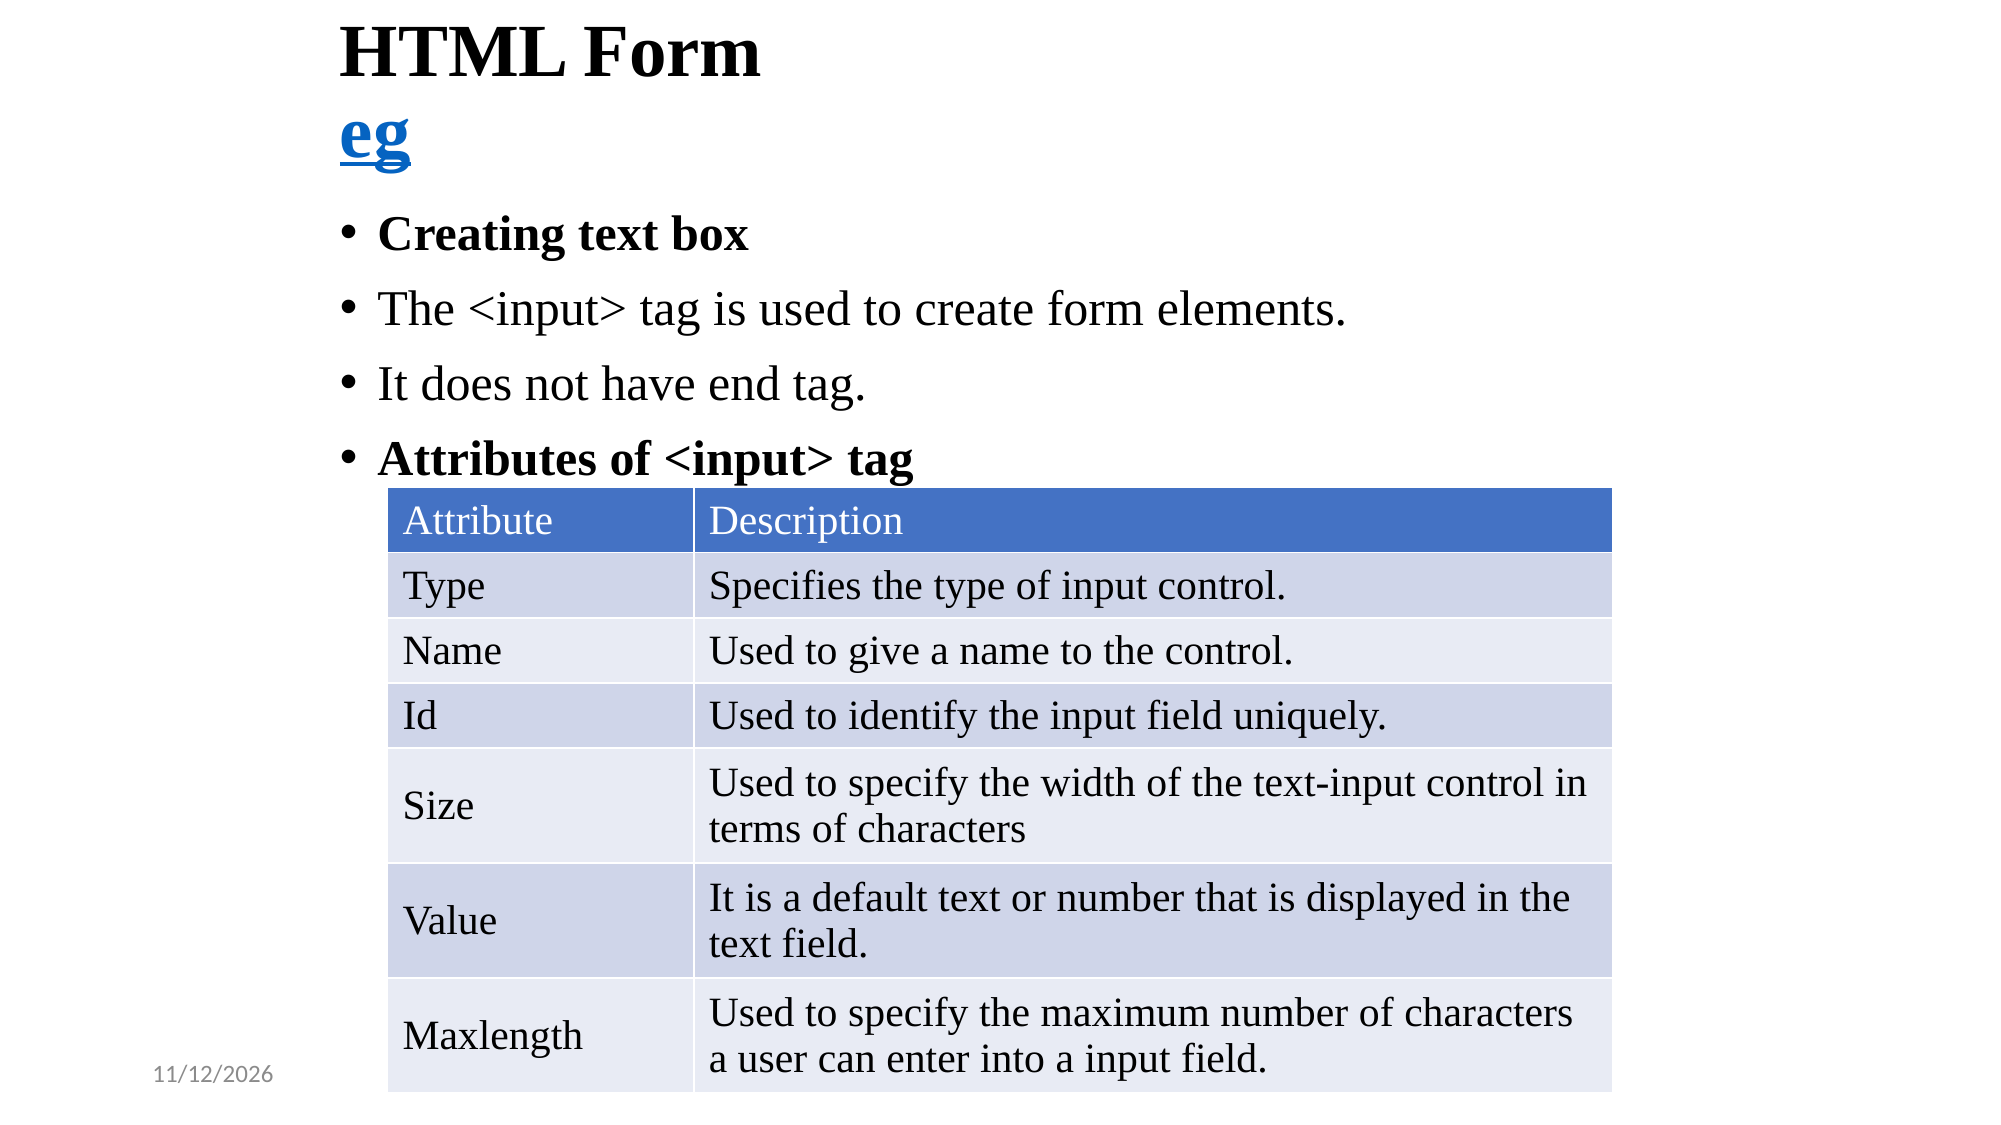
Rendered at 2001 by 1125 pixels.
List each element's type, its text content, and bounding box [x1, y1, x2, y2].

list Creating text box The <input> tag is used to create form elements. It does not have end tag. Attributes of <input> tag [324, 200, 1675, 1075]
title HTML Form eg [417, 45, 1675, 150]
text_box Output: [250, 0, 417, 182]
table_cell Specifies the type of input control. [695, 553, 1612, 617]
table_header Description [695, 488, 1612, 552]
table_cell Id [388, 684, 693, 747]
table_header Attribute [388, 488, 693, 552]
table_cell Used to give a name to the control. [695, 619, 1612, 682]
table_cell It is a default text or number that is displayed in the text field. [695, 864, 1612, 977]
table_cell Name [388, 619, 693, 682]
table_cell Used to identify the input field uniquely. [695, 684, 1612, 747]
table_cell Used to specify the maximum number of characters a user can enter into a input field. [695, 979, 1612, 1092]
table_cell Used to specify the width of the text-input control in terms of characters [695, 749, 1612, 862]
table_cell Maxlength [388, 979, 693, 1092]
table_cell Size [388, 749, 693, 862]
table_cell Value [388, 864, 693, 977]
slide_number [137, 1042, 588, 1103]
table_cell Type [388, 553, 693, 617]
